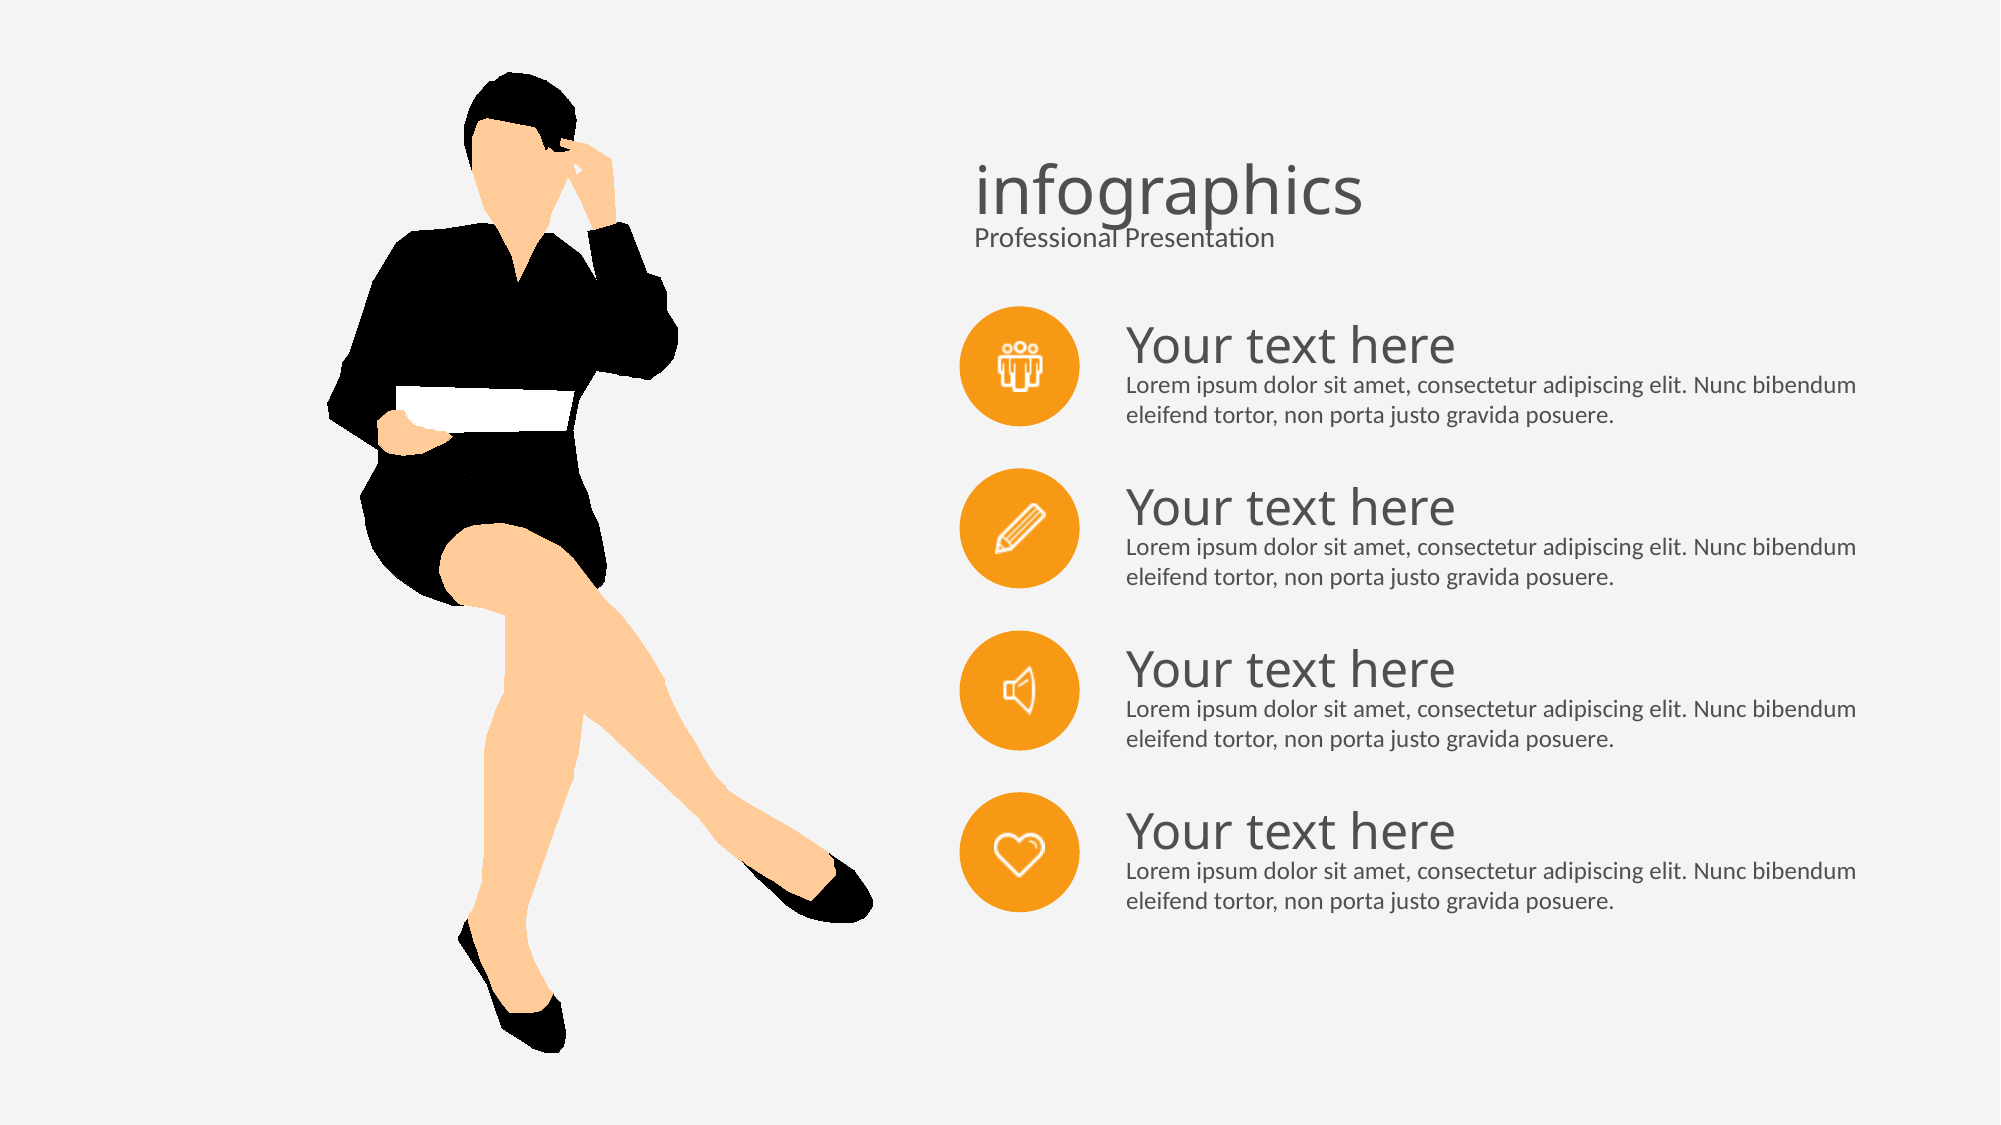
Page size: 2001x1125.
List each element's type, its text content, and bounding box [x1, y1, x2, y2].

picture [995, 341, 1046, 392]
text_box Lorem ipsum dolor sit amet, consectetur adipiscing elit. Nunc bibendum eleifend tortor, non porta justo gravida posuere. [1111, 706, 1920, 760]
picture [994, 665, 1045, 716]
picture [994, 830, 1045, 881]
text_box Your text here [1111, 306, 1920, 382]
text_box [958, 467, 1081, 590]
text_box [327, 72, 873, 1053]
text_box [958, 629, 1081, 752]
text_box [959, 140, 1828, 262]
text_box Your text here [1111, 630, 1920, 706]
text_box [958, 791, 1081, 914]
text_box Your text here [1111, 468, 1920, 544]
text_box [958, 305, 1081, 428]
text_box Lorem ipsum dolor sit amet, consectetur adipiscing elit. Nunc bibendum eleifend tortor, non porta justo gravida posuere. [1111, 867, 1920, 922]
text_box Lorem ipsum dolor sit amet, consectetur adipiscing elit. Nunc bibendum eleifend tortor, non porta justo gravida posuere. [1111, 382, 1920, 436]
text_box Your text here [1111, 792, 1920, 867]
text_box Lorem ipsum dolor sit amet, consectetur adipiscing elit. Nunc bibendum eleifend tortor, non porta justo gravida posuere. [1111, 544, 1920, 598]
picture [995, 503, 1046, 554]
